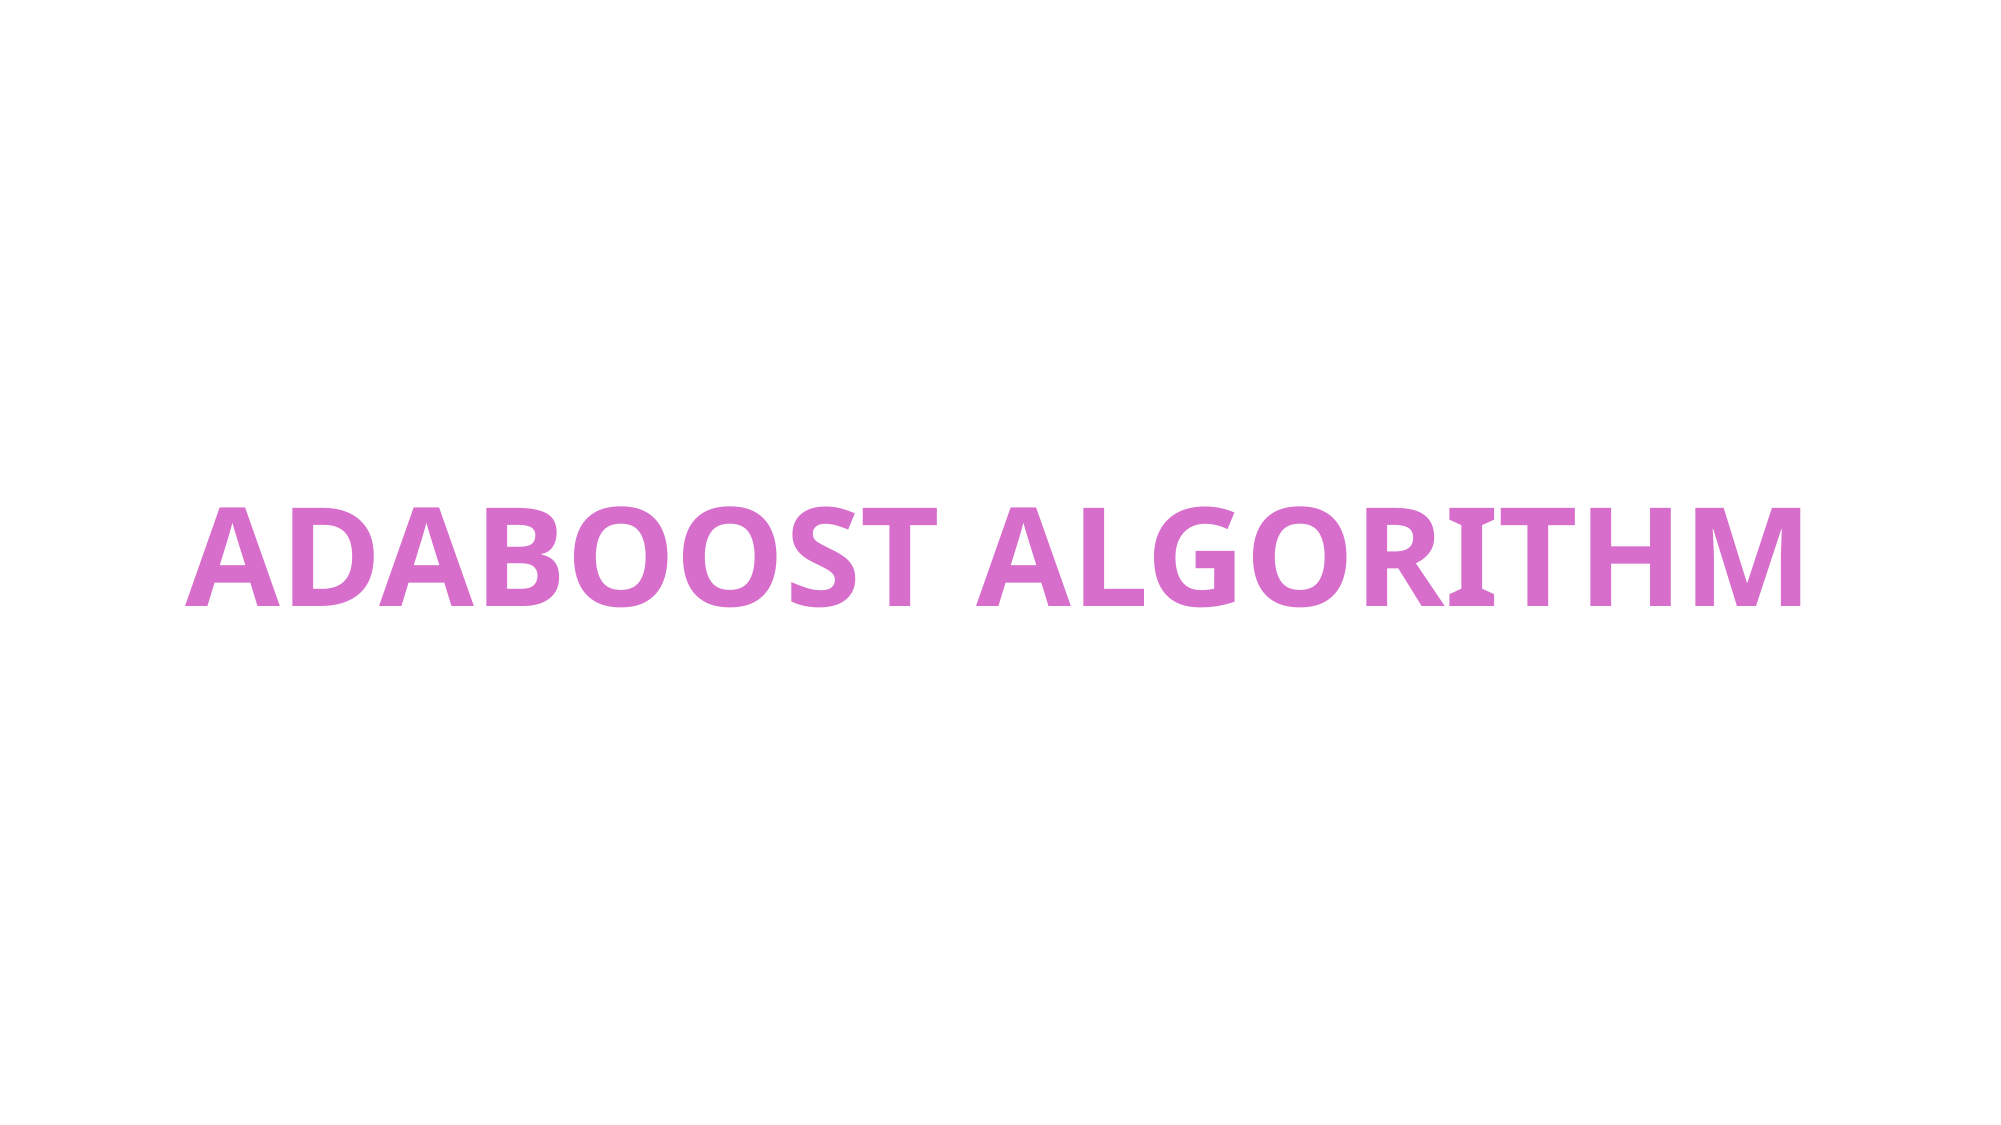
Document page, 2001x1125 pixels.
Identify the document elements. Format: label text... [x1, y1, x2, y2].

title ADABOOST ALGORITHM [0, 0, 2000, 1125]
